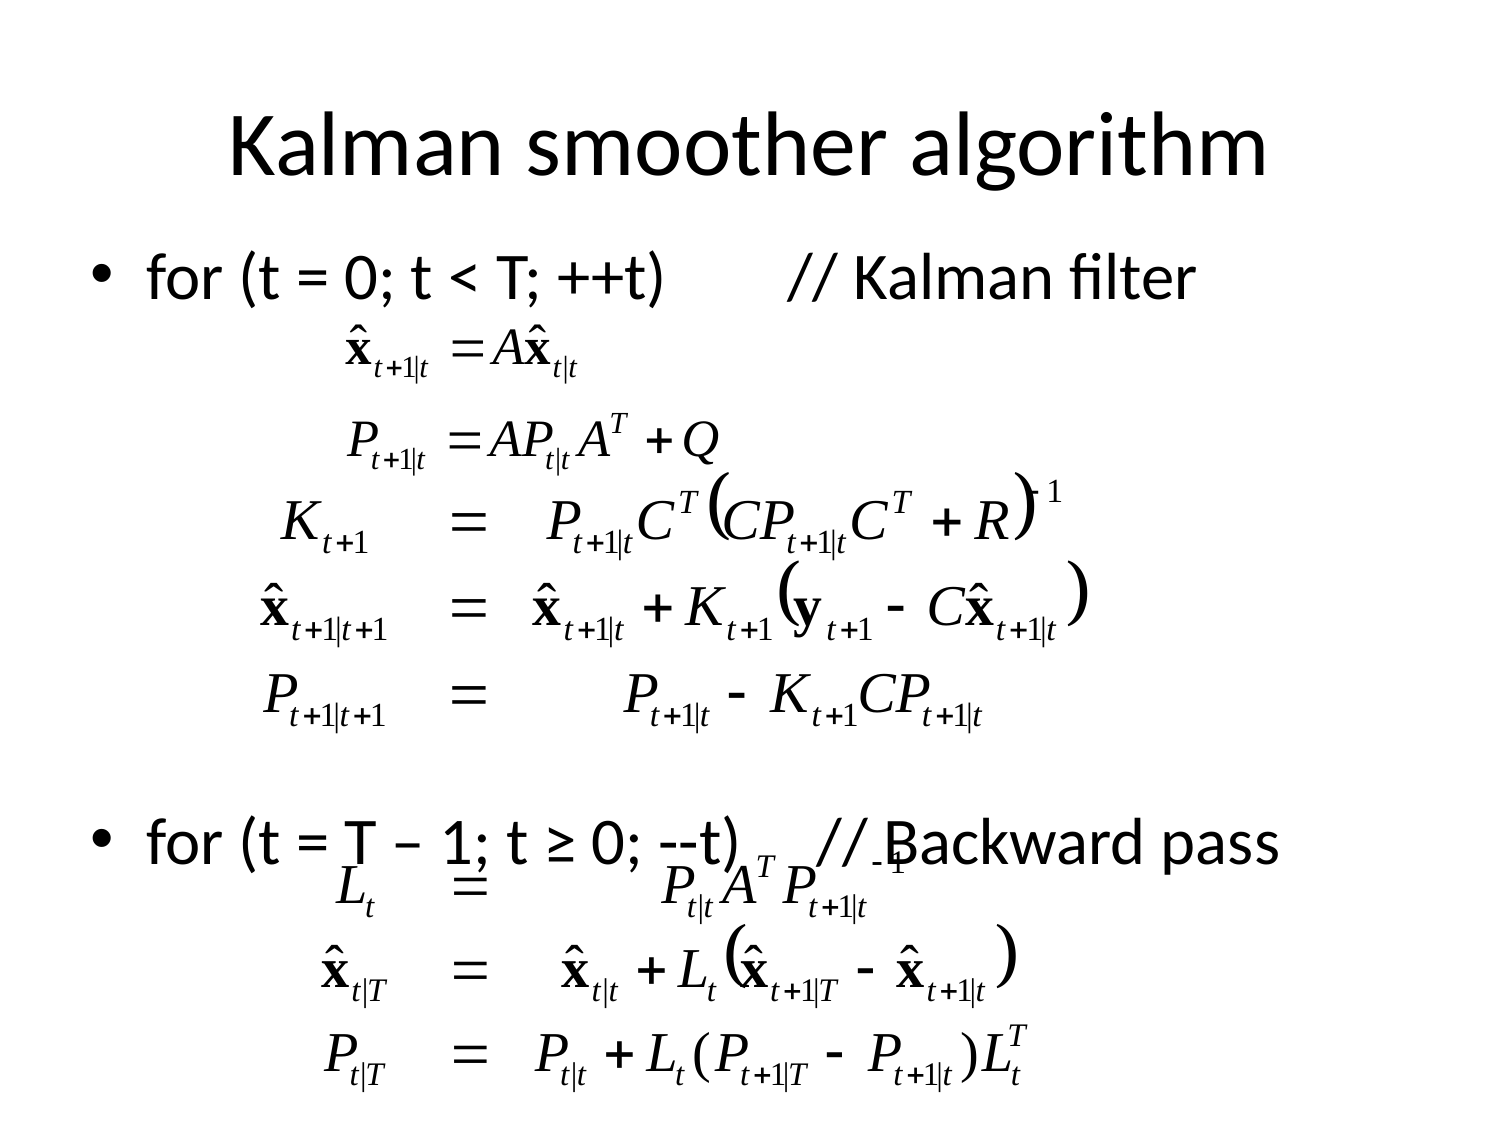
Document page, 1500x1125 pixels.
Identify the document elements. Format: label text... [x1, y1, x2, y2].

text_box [337, 312, 732, 460]
title Kalman smoother algorithm [75, 45, 1425, 224]
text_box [250, 462, 1088, 747]
list for (t = 0; t < T; ++t) // Kalman filter for (t = T – 1; t ≥ 0; --t) // Backward pass [75, 224, 1425, 968]
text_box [312, 837, 1045, 1105]
